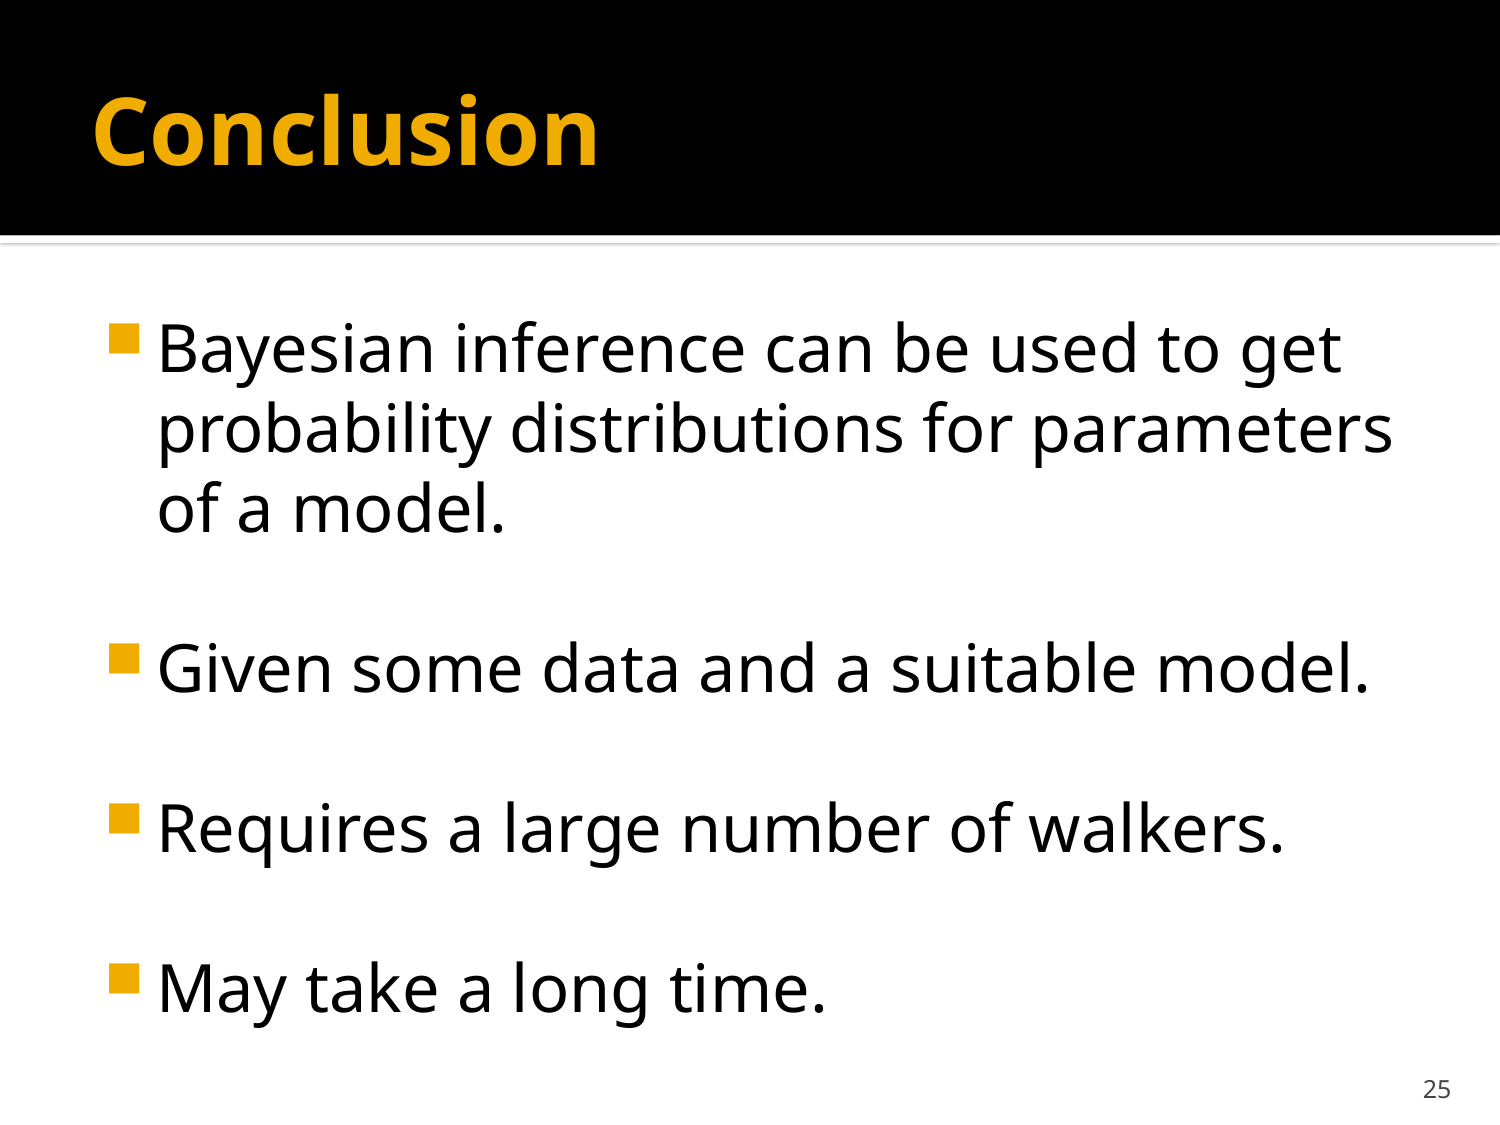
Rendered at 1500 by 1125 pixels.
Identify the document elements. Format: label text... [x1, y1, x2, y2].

list Bayesian inference can be used to get probability distributions for parameters of a model. Given some data and a suitable model. Requires a large number of walkers. May take a long time. [75, 291, 1425, 1050]
title Conclusion [75, 25, 1425, 231]
slide_number 25 [1345, 1062, 1467, 1108]
